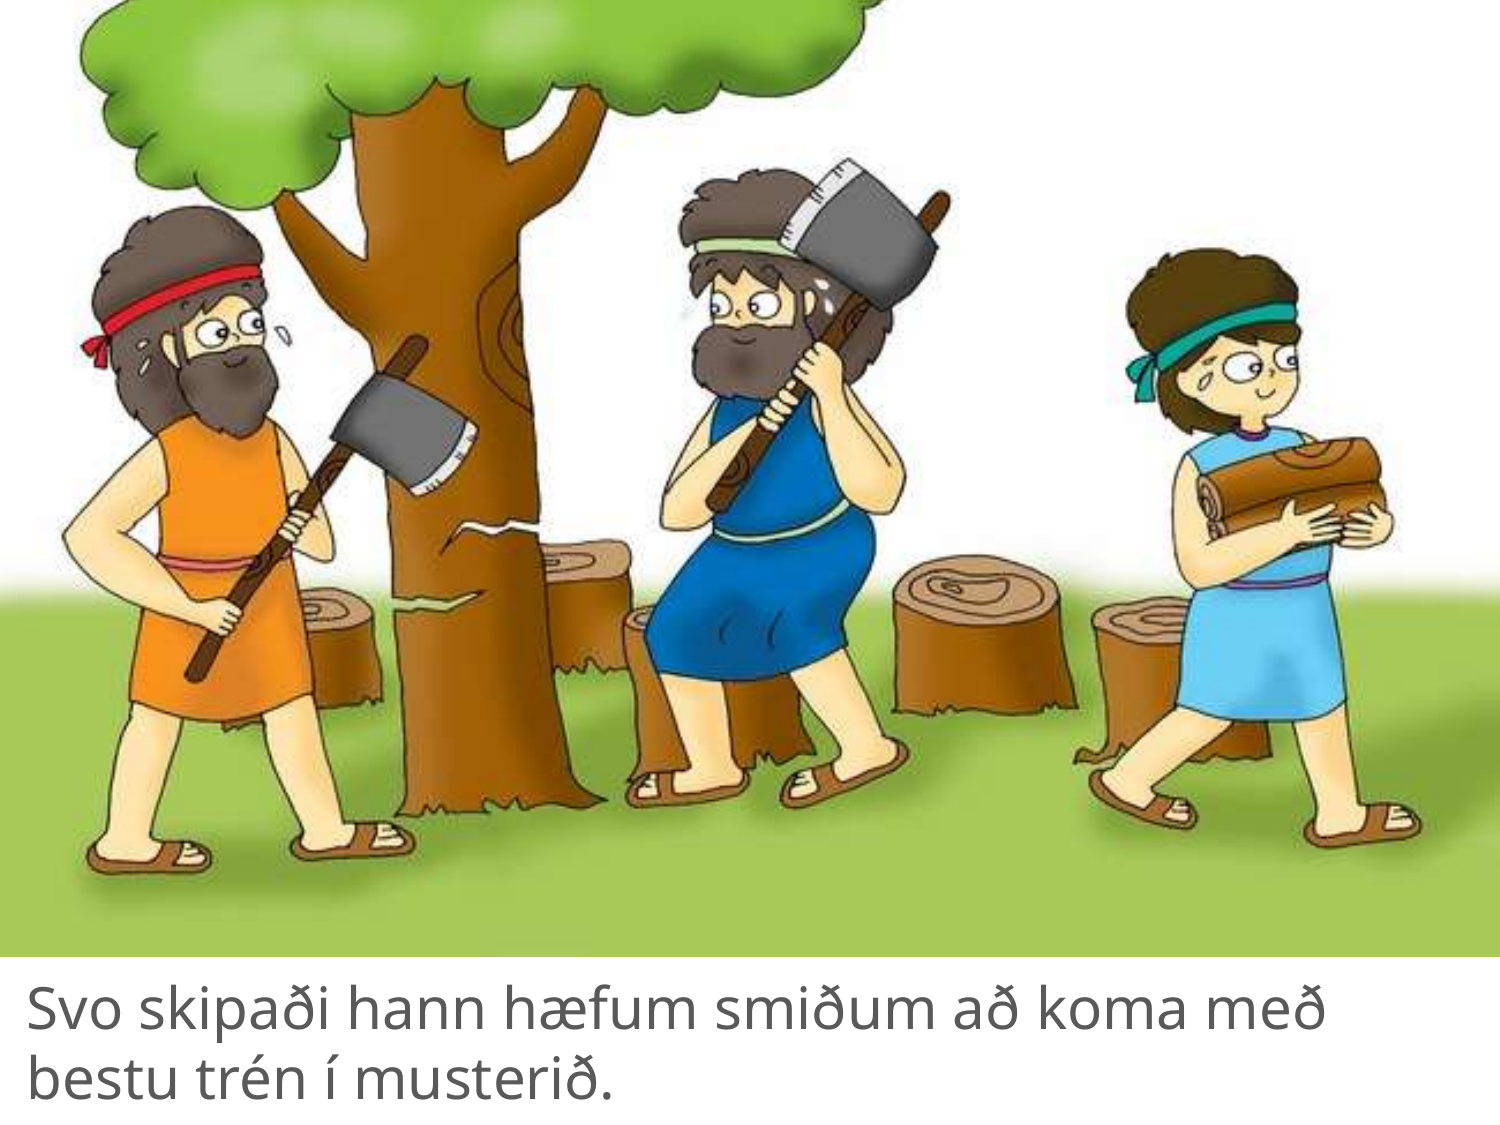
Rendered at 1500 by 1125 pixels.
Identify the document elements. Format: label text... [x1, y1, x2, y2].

picture [0, 0, 1500, 957]
text_box Svo skipaði hann hæfum smiðum að koma með bestu trén í musterið. [11, 965, 1483, 1119]
